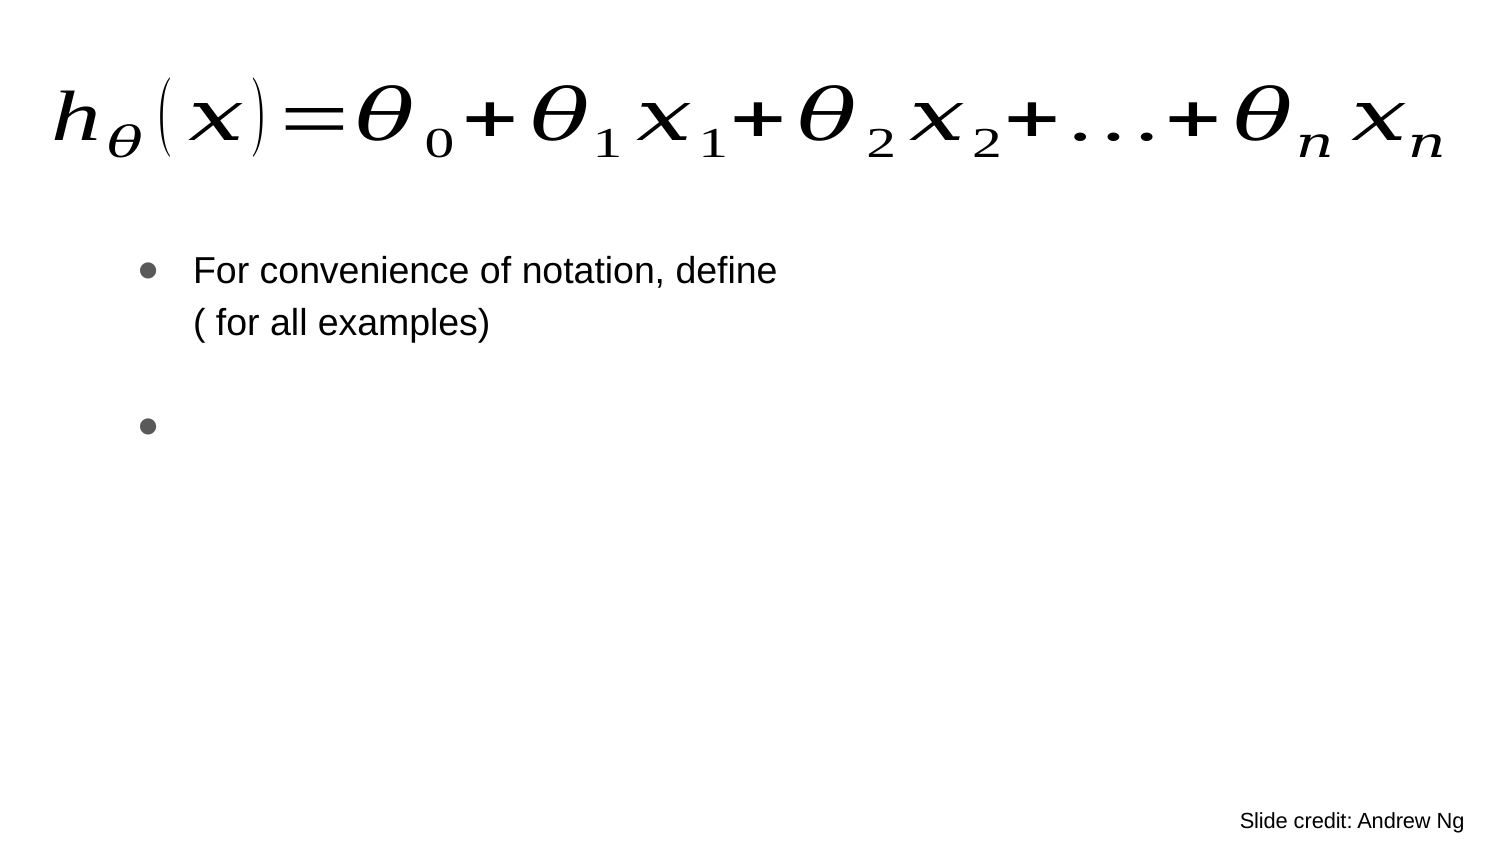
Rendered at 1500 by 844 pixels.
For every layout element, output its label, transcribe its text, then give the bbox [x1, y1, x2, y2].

footer Slide credit: Andrew Ng [1224, 798, 1500, 844]
